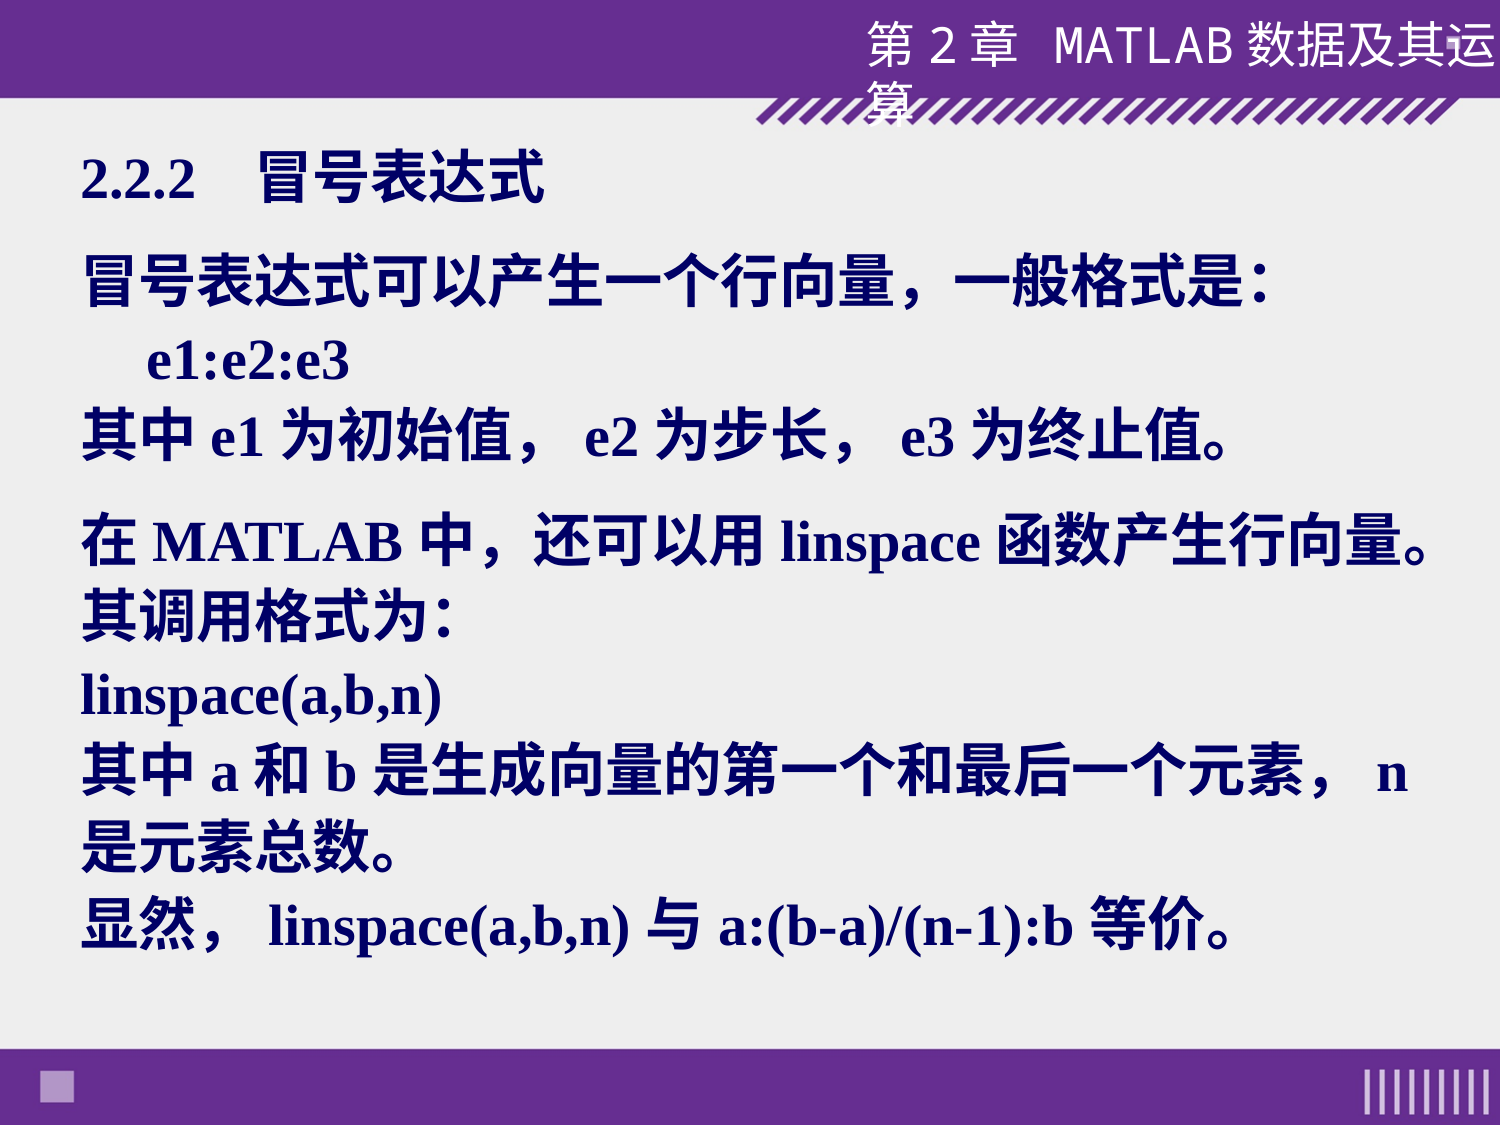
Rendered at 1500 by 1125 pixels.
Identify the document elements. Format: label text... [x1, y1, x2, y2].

picture [0, 0, 1500, 1125]
list 2.2.2 冒号表达式 冒号表达式可以产生一个行向量，一般格式是： e1:e2:e3 其中e1为初始值，e2为步长，e3为终止值。 在MATLAB中，还可以用linspace函数产生行向量。其调用格式为： linspace(a,b,n) 其中a和b是生成向量的第一个和最后一个元素，n是元素总数。 显然，linspace(a,b,n)与a:(b-a)/(n-1):b等价。 [64, 125, 1471, 976]
